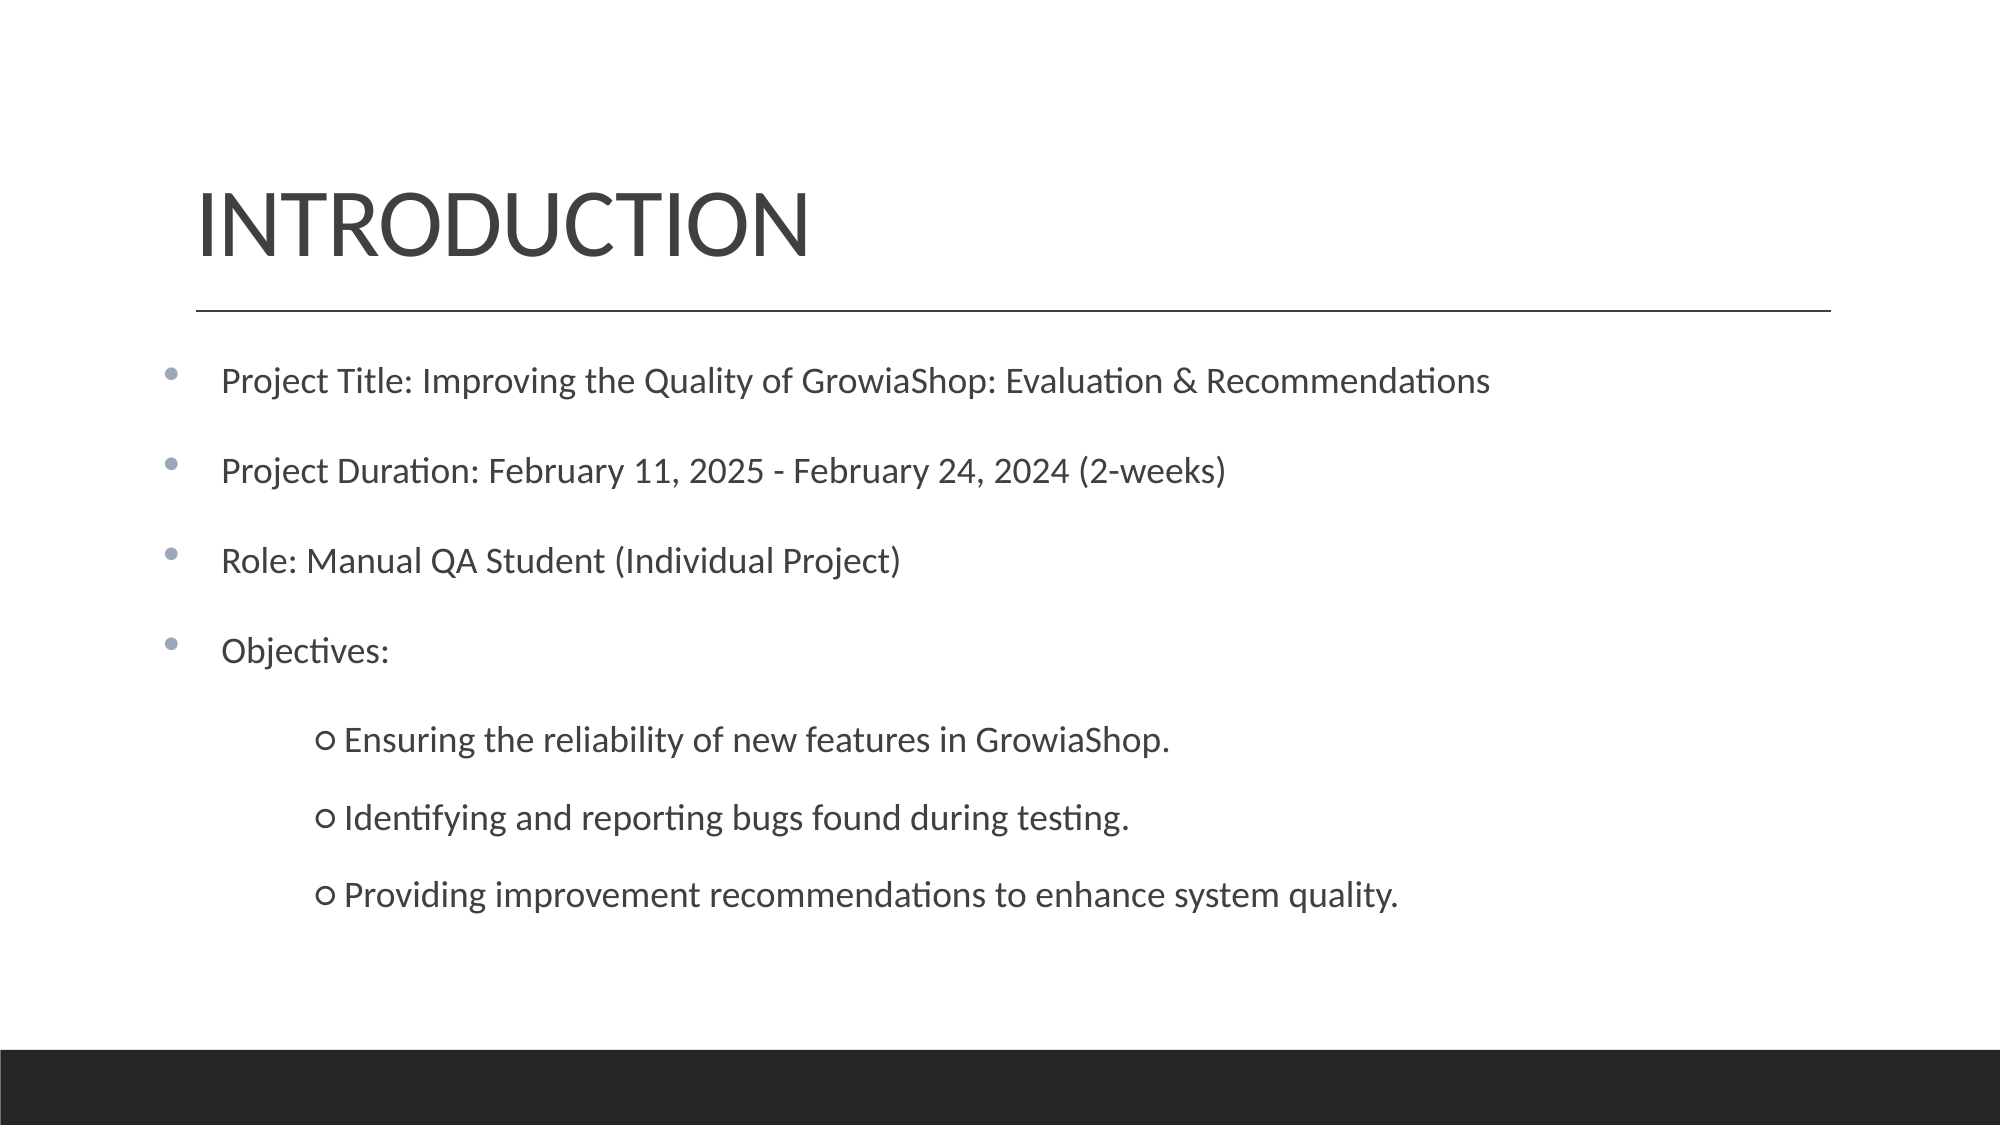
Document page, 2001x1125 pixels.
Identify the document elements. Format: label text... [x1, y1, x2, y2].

list Project Title: Improving the Quality of GrowiaShop: Evaluation & Recommendations Project Duration: February 11, 2025 - February 24, 2024 (2-weeks) Role: Manual QA Student (Individual Project) Objectives: ○ Ensuring the reliability of new features in GrowiaShop. ○ Identifying and reporting bugs found during testing. ○ Providing improvement recommendations to enhance system quality. [165, 345, 1830, 963]
title INTRODUCTION [180, 47, 1830, 285]
